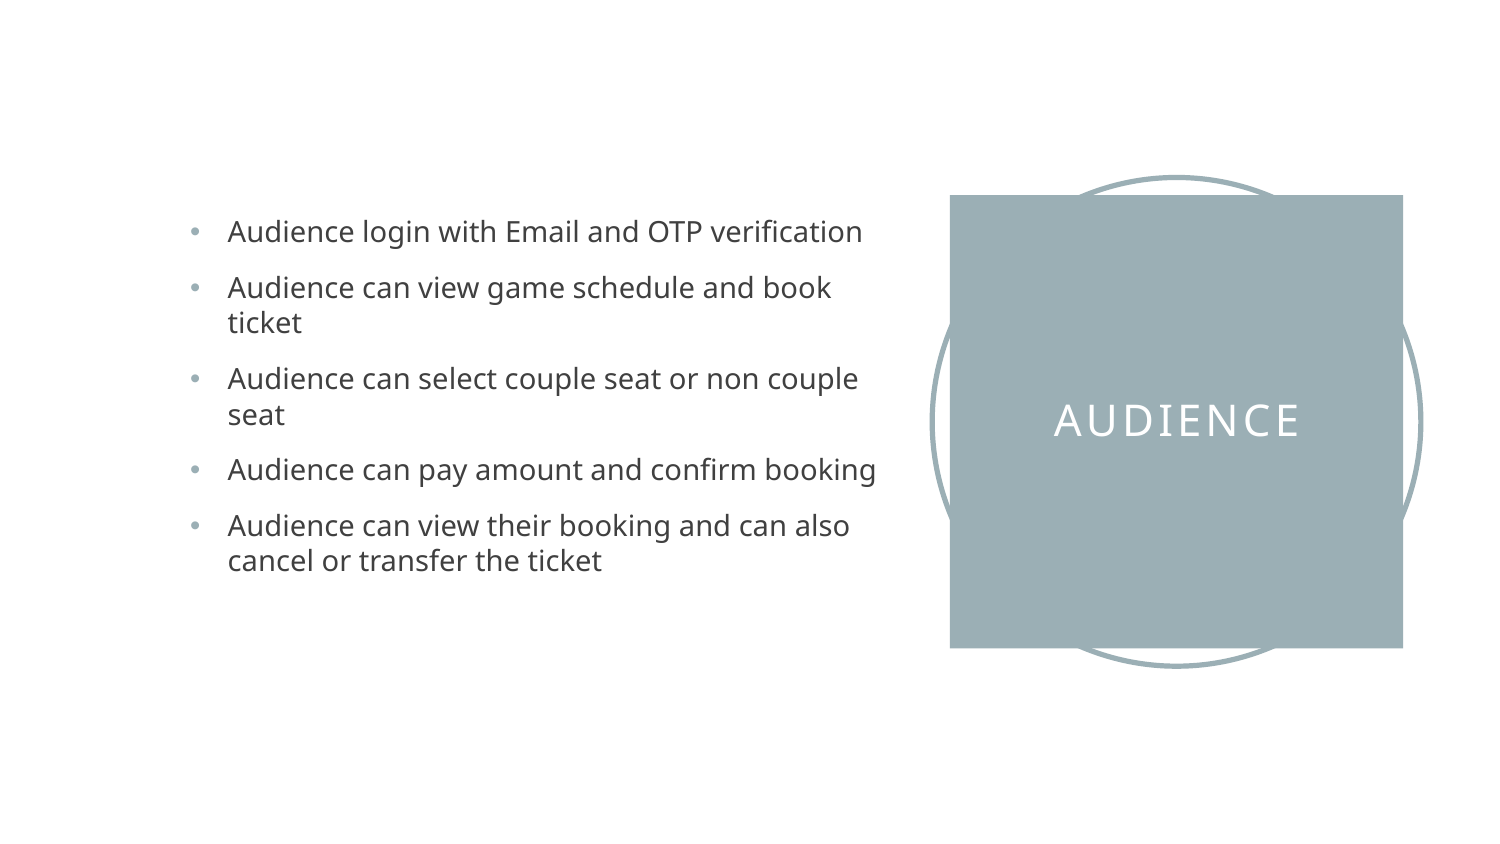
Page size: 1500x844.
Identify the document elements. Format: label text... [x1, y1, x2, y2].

text_box [931, 335, 947, 509]
text_box [101, 100, 1155, 697]
list Audience login with Email and OTP verification Audience can view game schedule and book ticket Audience can select couple seat or non couple seat Audience can pay amount and confirm booking Audience can view their booking and can also cancel or transfer the ticket [137, 125, 897, 667]
text_box [1406, 334, 1422, 509]
text_box [1088, 176, 1266, 193]
text_box [1088, 651, 1265, 668]
title Audience [947, 193, 1406, 651]
text_box [78, 78, 1178, 720]
